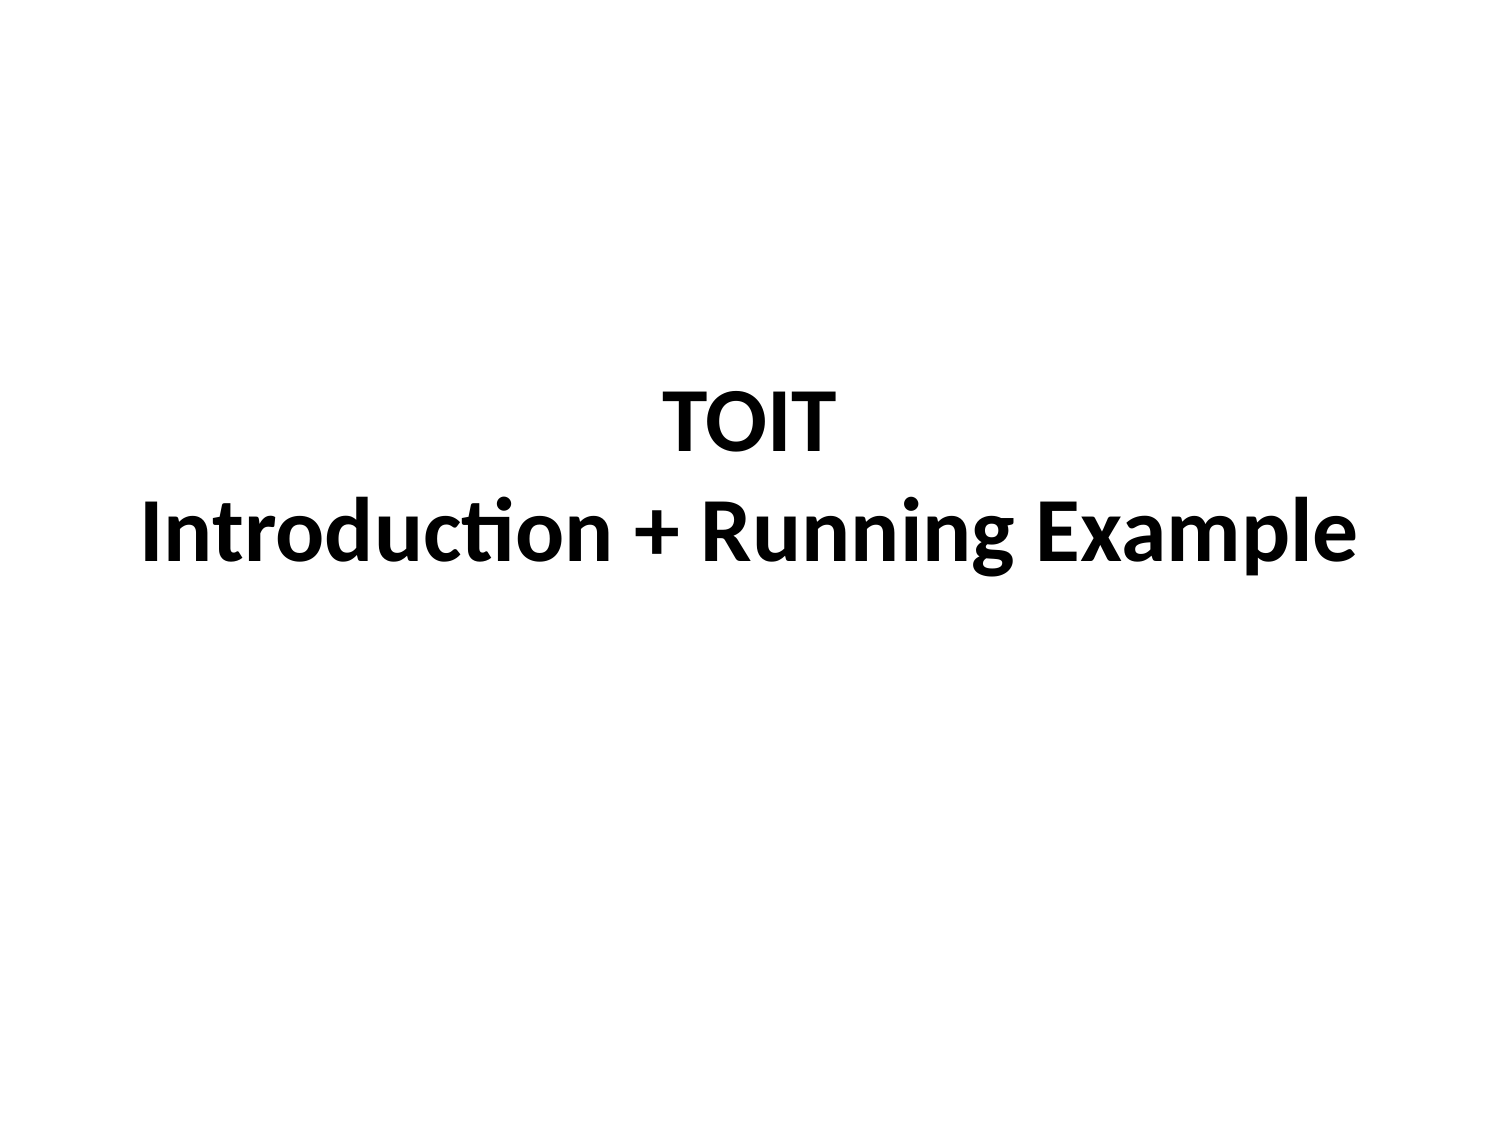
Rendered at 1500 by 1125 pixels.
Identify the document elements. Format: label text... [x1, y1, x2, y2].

title TOIT Introduction + Running Example [112, 349, 1388, 591]
